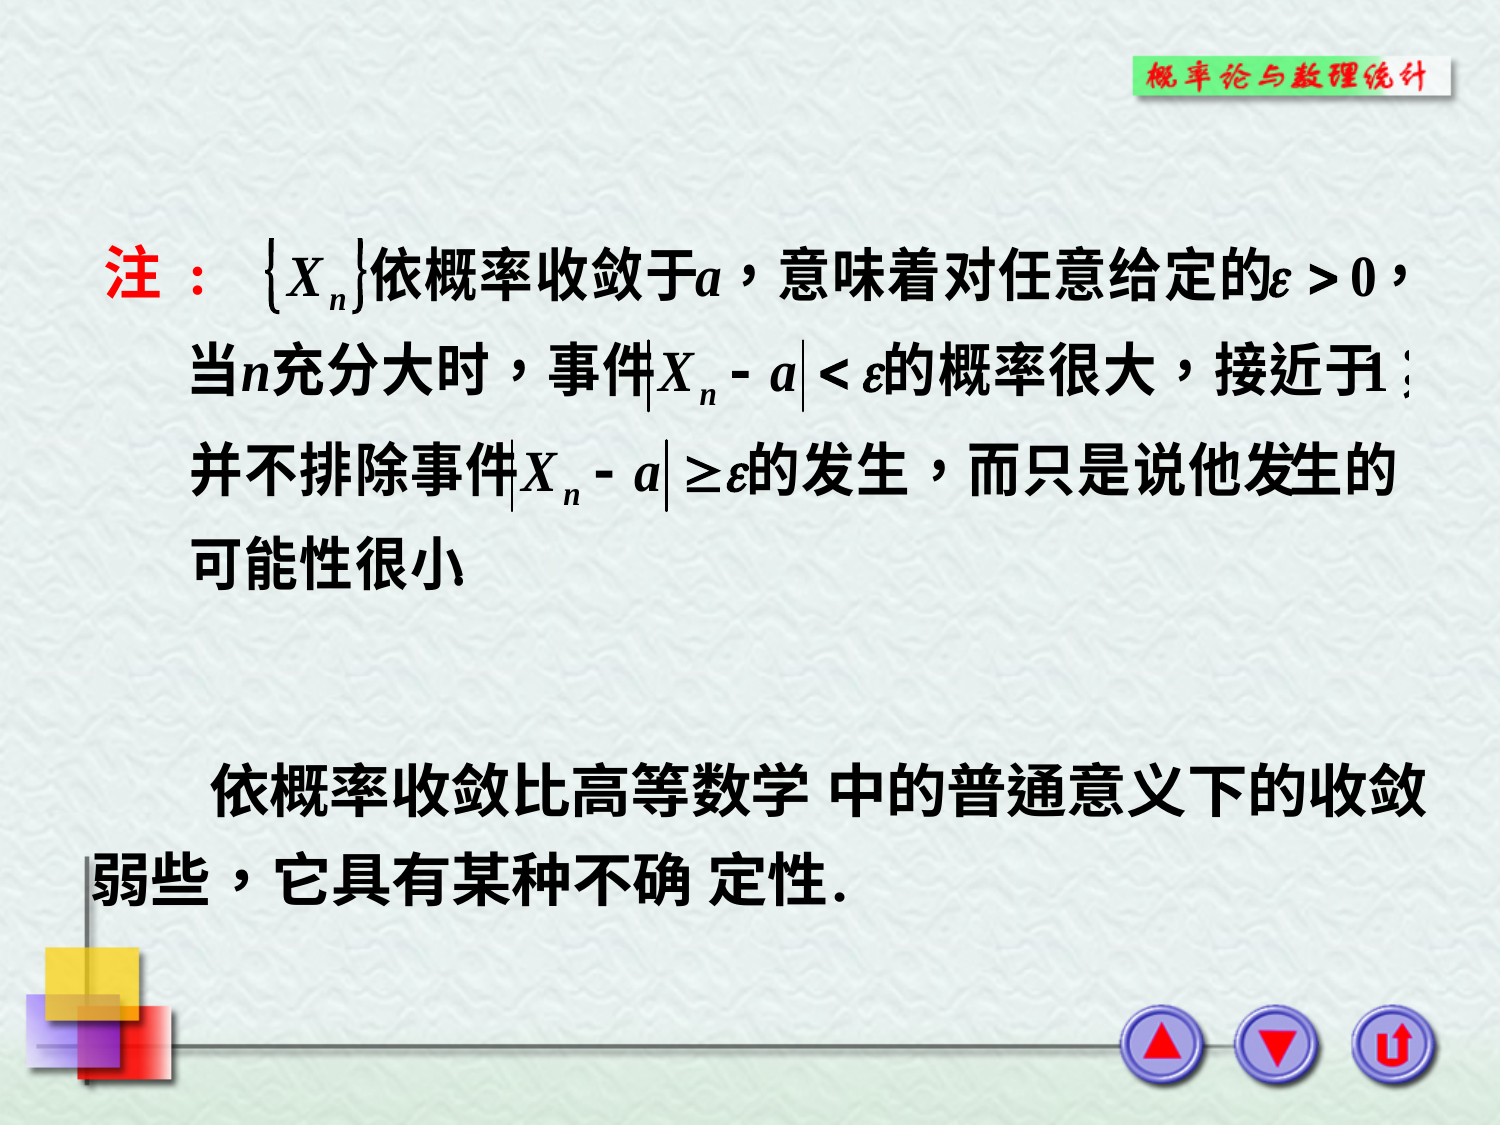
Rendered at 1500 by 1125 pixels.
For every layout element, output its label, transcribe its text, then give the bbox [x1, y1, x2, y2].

picture [0, 0, 1500, 1125]
text_box 注 : [88, 229, 372, 314]
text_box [182, 238, 1409, 700]
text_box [90, 760, 1447, 917]
